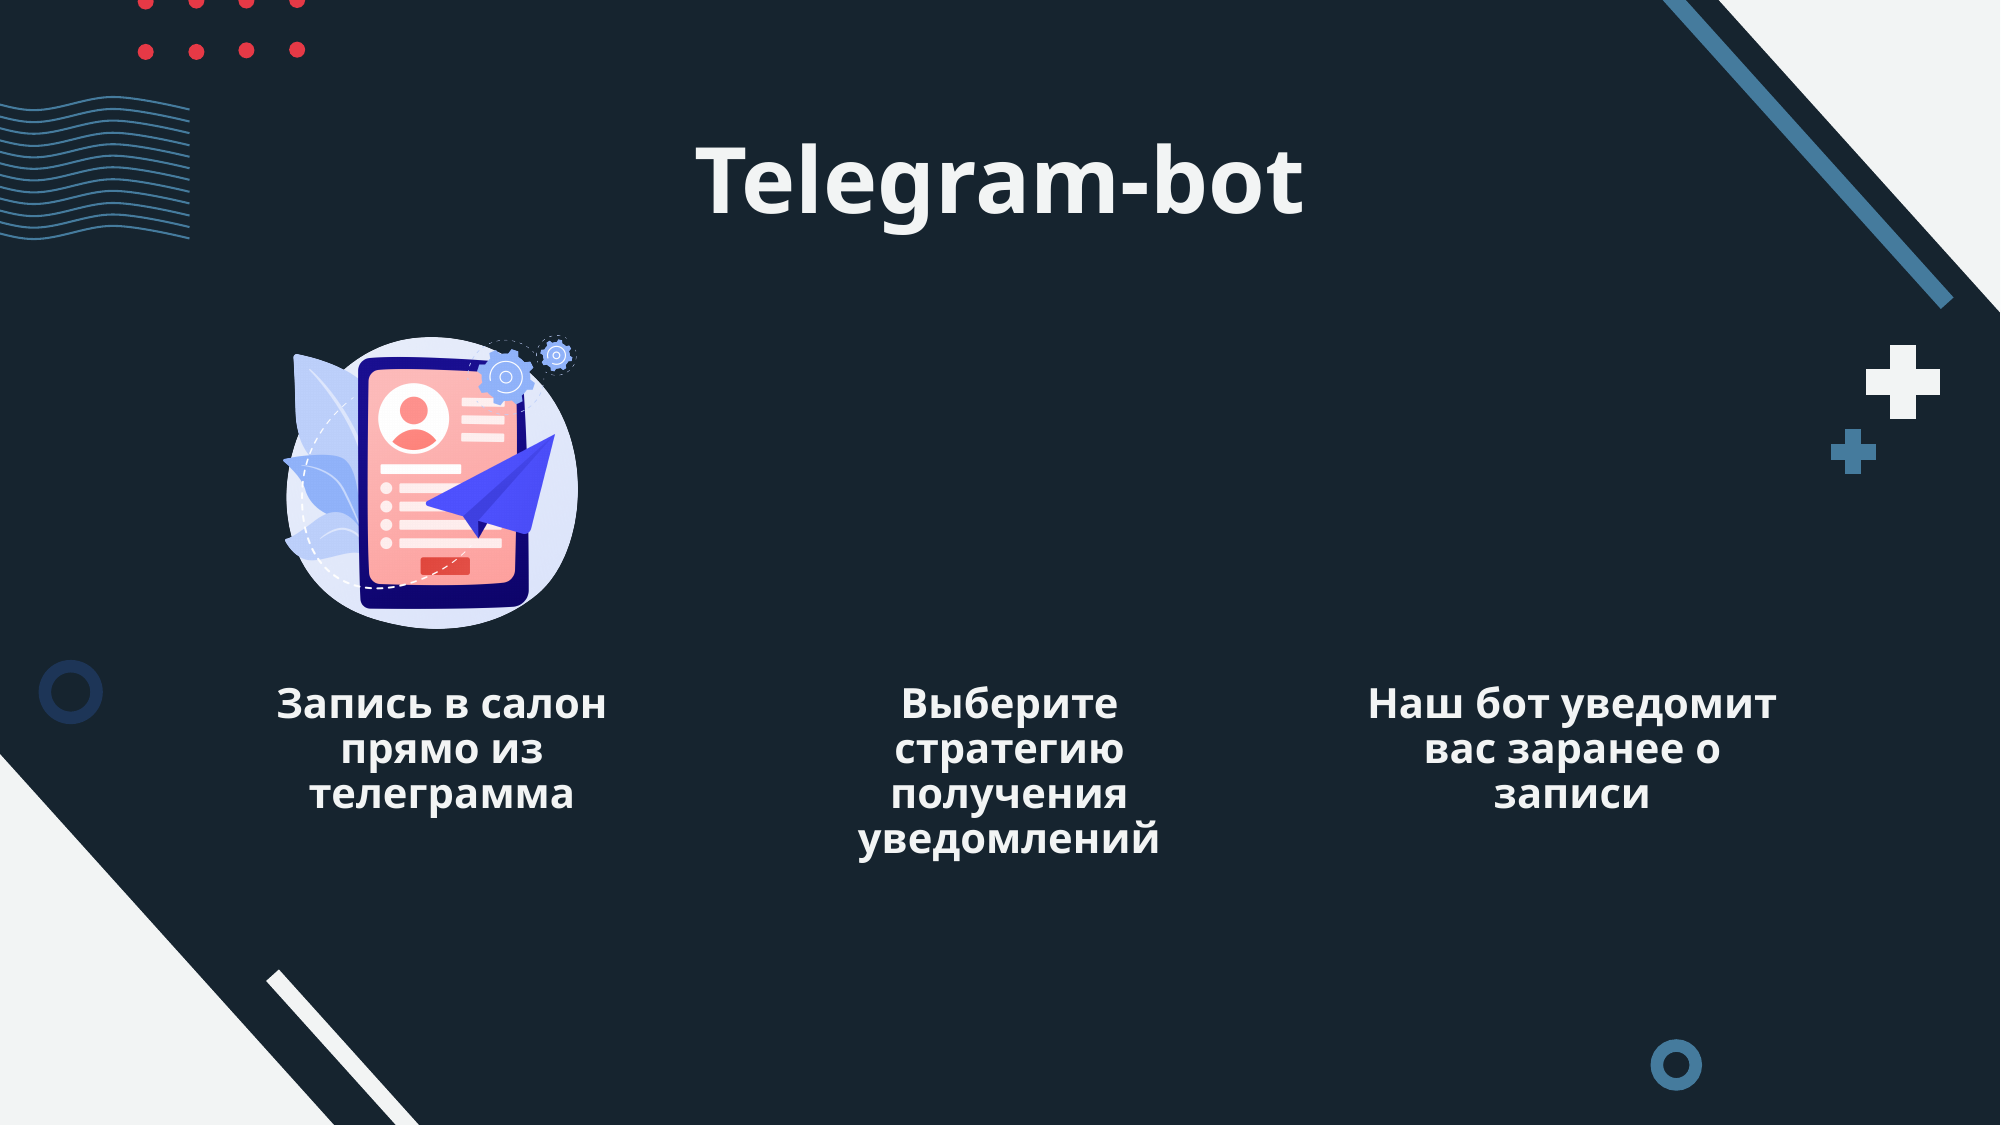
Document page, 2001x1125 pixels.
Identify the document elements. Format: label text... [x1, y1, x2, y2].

text_box [202, 302, 1774, 609]
picture [283, 334, 578, 629]
list Наш бот уведомит вас заранее о записи [1349, 675, 1795, 799]
list Запись в салон прямо из телеграмма [202, 675, 682, 799]
list Выберите стратегию получения уведомлений [786, 675, 1233, 799]
title Telegram-bot [202, 90, 1798, 278]
